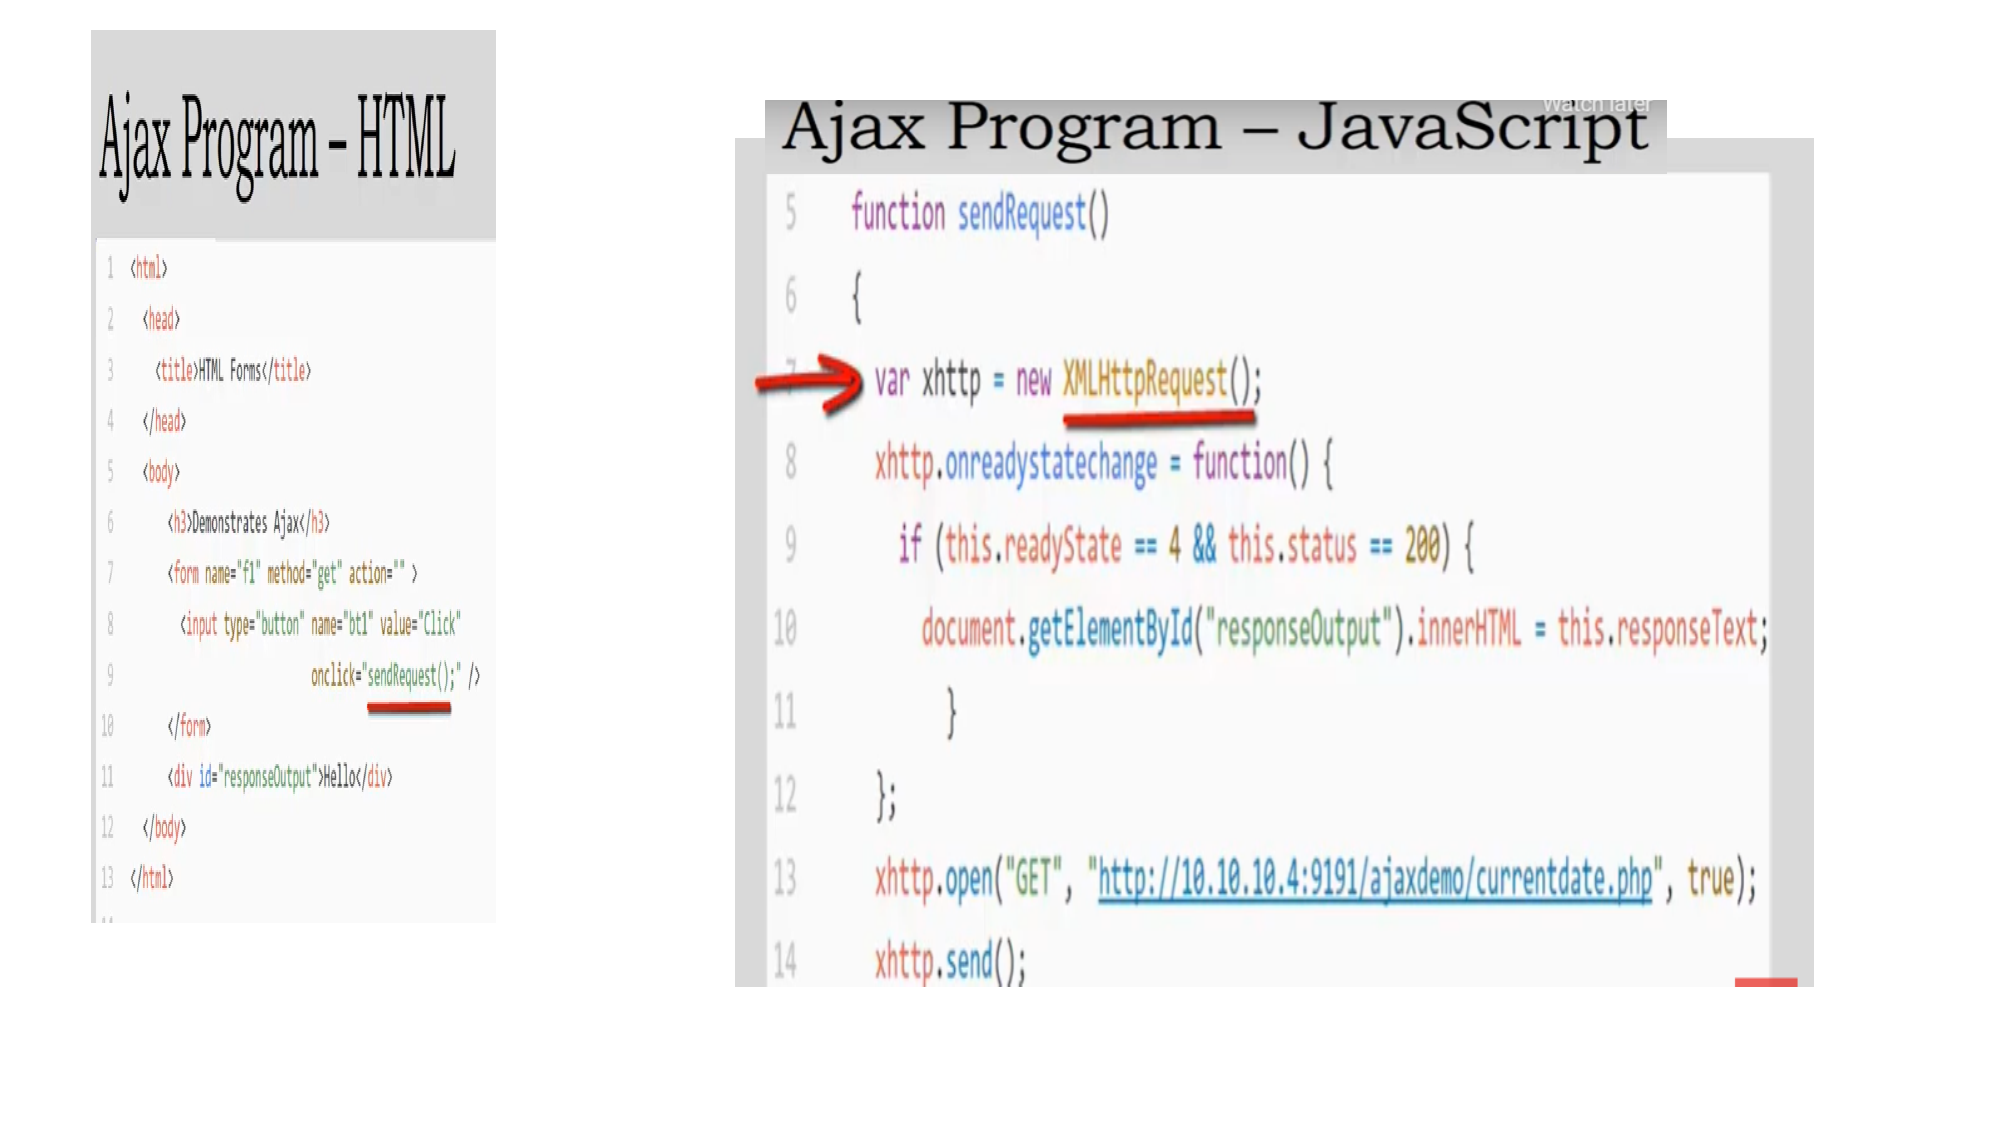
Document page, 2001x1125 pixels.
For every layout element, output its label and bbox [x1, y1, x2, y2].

list [735, 138, 1814, 987]
picture [765, 100, 1667, 174]
picture [91, 30, 496, 923]
